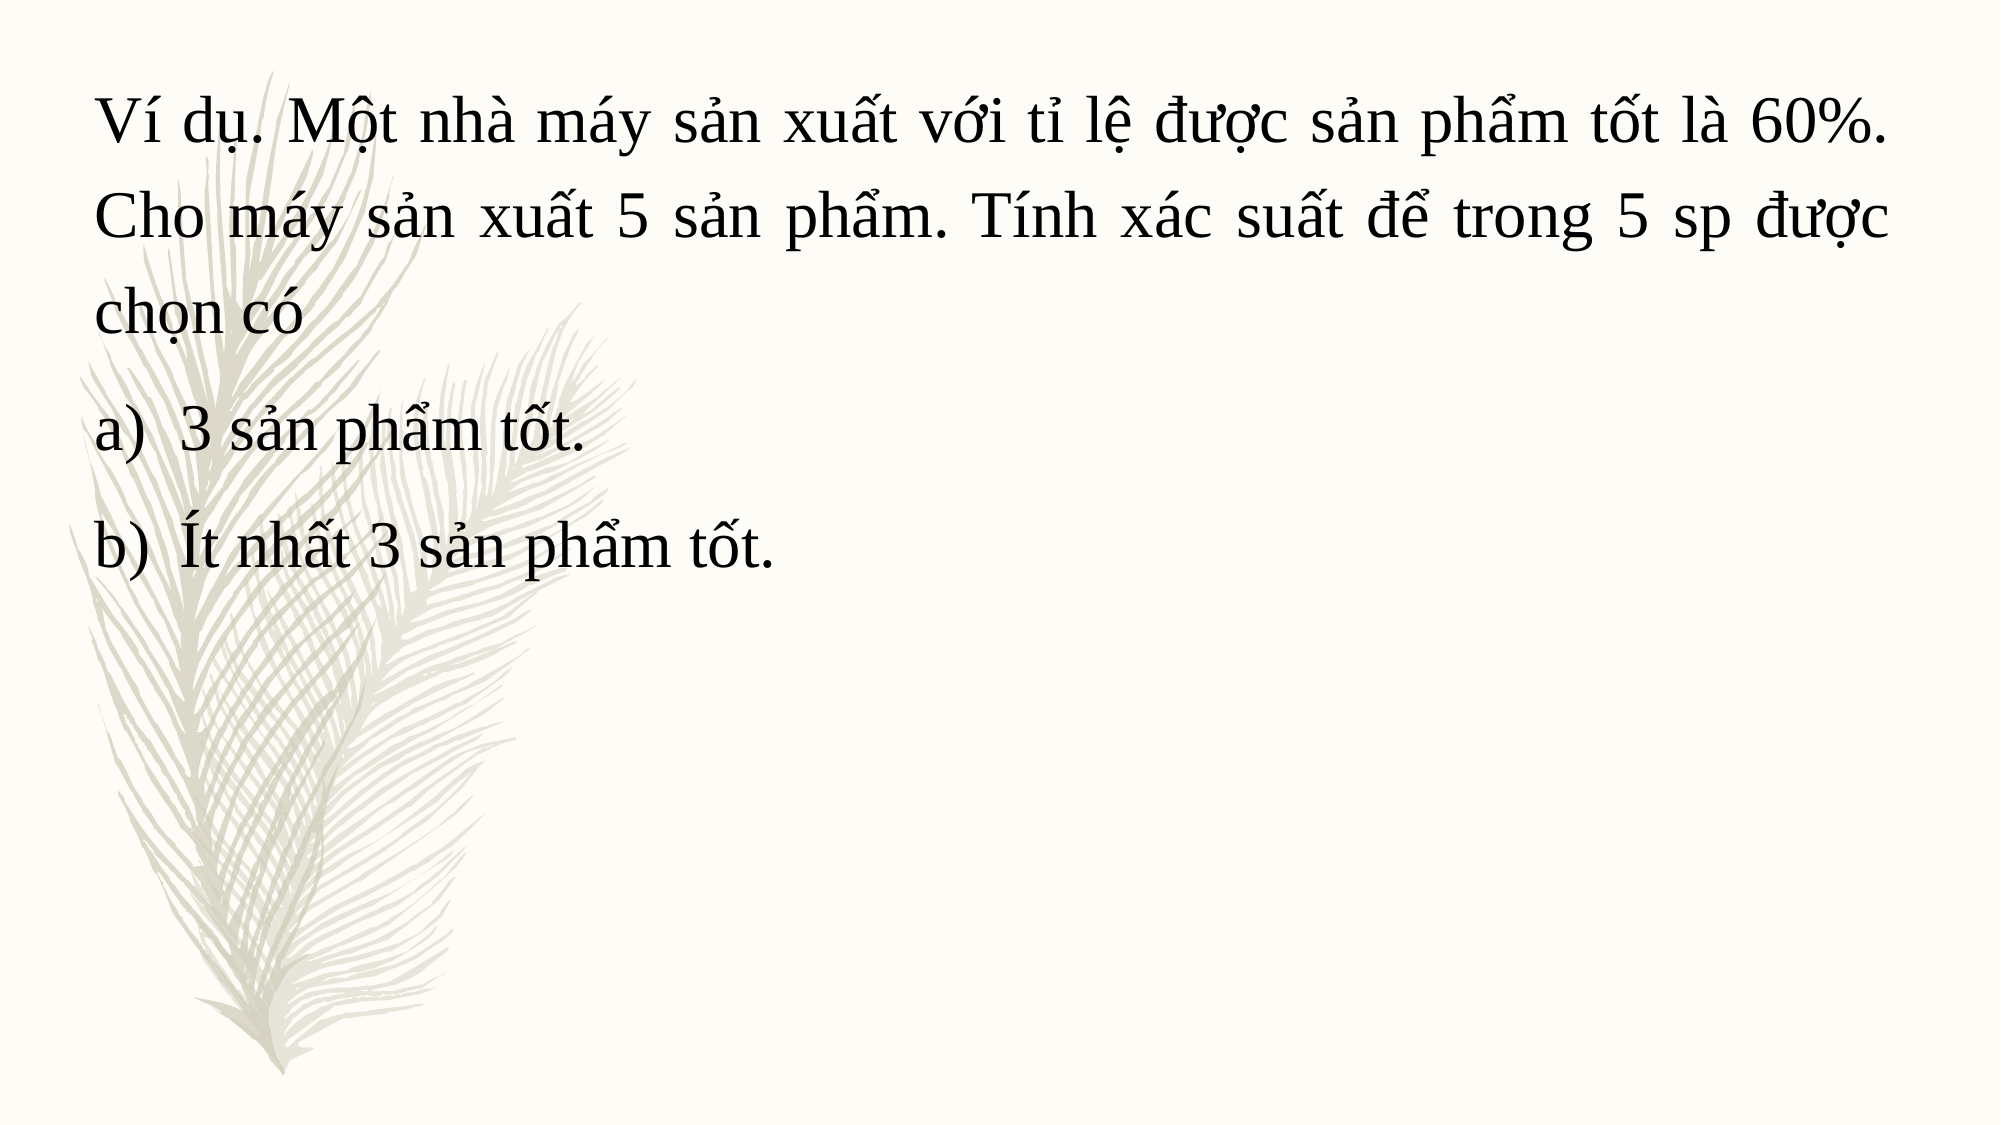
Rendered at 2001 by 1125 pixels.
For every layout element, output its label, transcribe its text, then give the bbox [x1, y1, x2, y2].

text_box Ví dụ. Một nhà máy sản xuất với tỉ lệ được sản phẩm tốt là 60%. Cho máy sản xuất 5 sản phẩm. Tính xác suất để trong 5 sp được chọn có 3 sản phẩm tốt. Ít nhất 3 sản phẩm tốt. [79, 52, 1908, 588]
